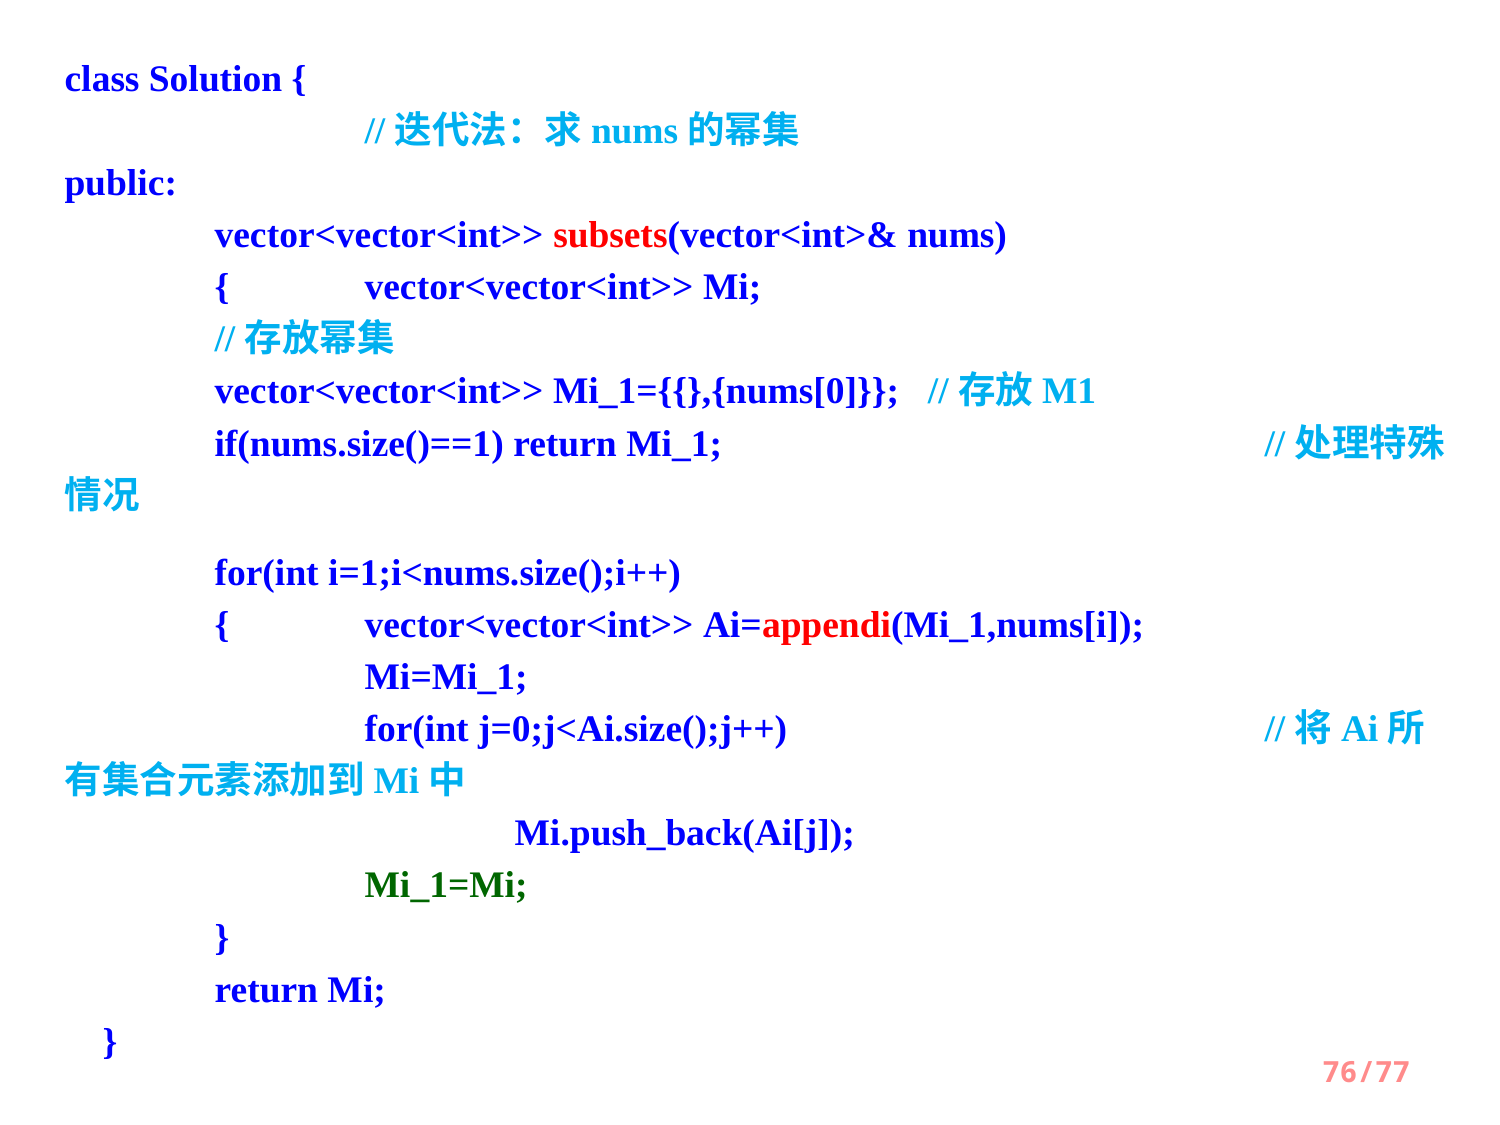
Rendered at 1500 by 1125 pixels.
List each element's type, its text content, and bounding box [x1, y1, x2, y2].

slide_number 76/77 [1074, 1042, 1425, 1103]
text_box class Solution { //迭代法：求nums的幂集 public: vector<vector<int>> subsets(vector<int>& nums) { vector<vector<int>> Mi; //存放幂集 vector<vector<int>> Mi_1={{},{nums[0]}}; //存放M1 if(nums.size()==1) return Mi_1; //处理特殊情况 for(int i=1;i<nums.size();i++) { vector<vector<int>> Ai=appendi(Mi_1,nums[i]); Mi=Mi_1; for(int j=0;j<Ai.size();j++) //将Ai所有集合元素添加到Mi中 Mi.push_back(Ai[j]); Mi_1=Mi; } return Mi; } [33, 33, 1467, 1075]
